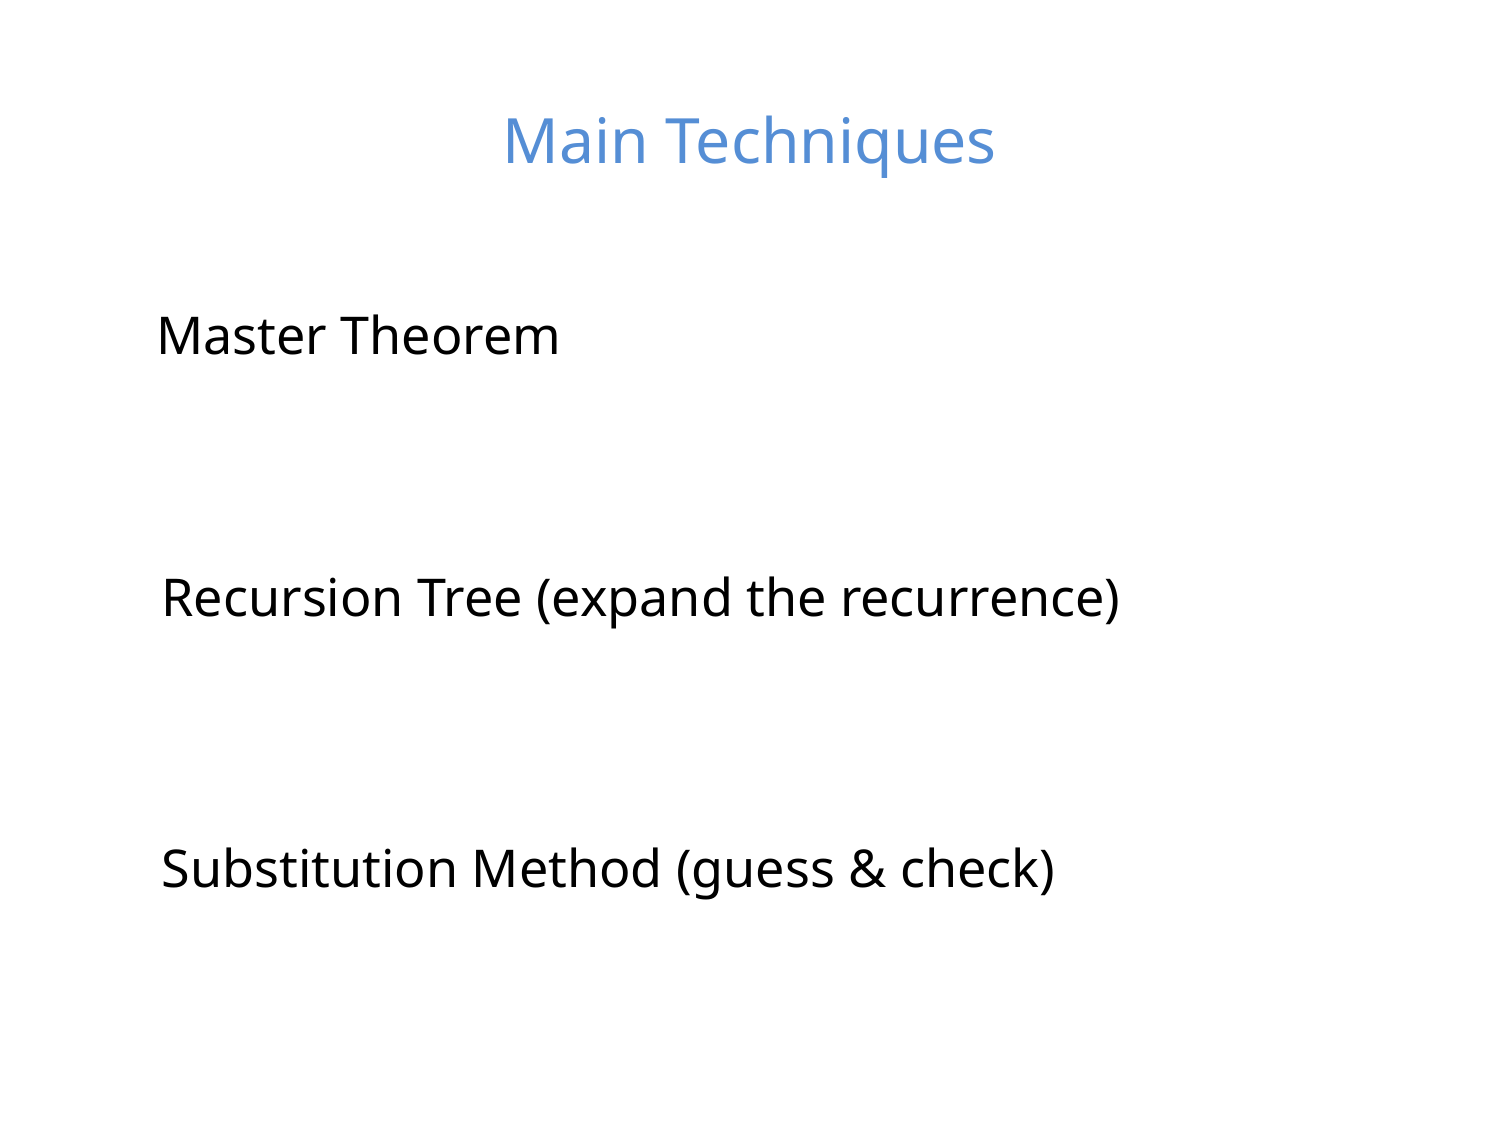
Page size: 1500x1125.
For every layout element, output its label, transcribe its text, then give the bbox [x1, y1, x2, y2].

text_box Master Theorem [66, 295, 1370, 444]
text_box Recursion Tree (expand the recurrence) [147, 557, 1451, 635]
text_box Substitution Method (guess & check) [147, 828, 1451, 906]
title Main Techniques [75, 37, 1425, 241]
